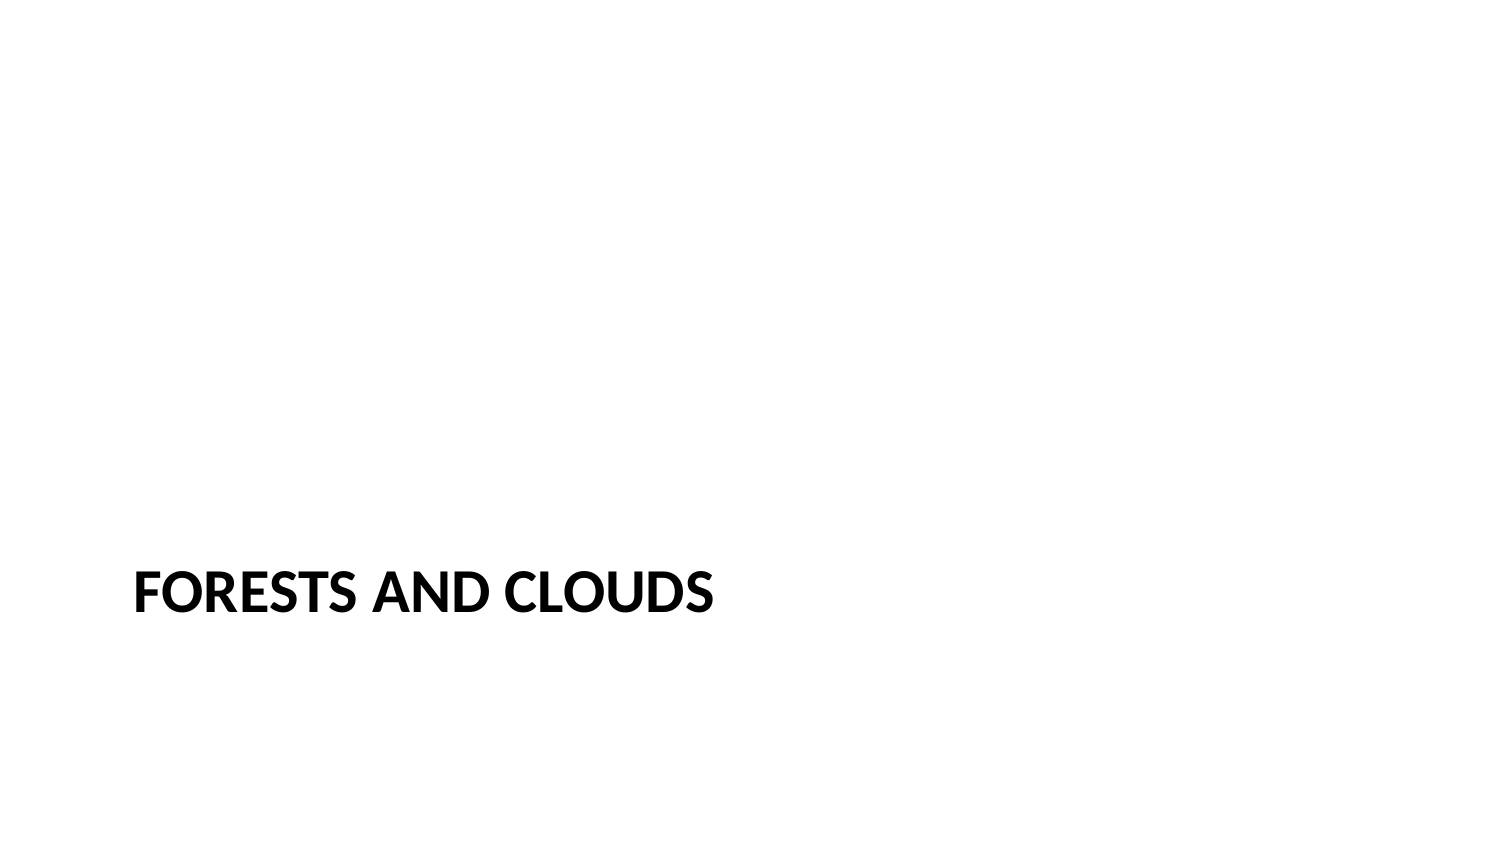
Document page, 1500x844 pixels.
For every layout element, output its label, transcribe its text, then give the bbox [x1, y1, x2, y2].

title Forests and clouds [118, 542, 1394, 710]
